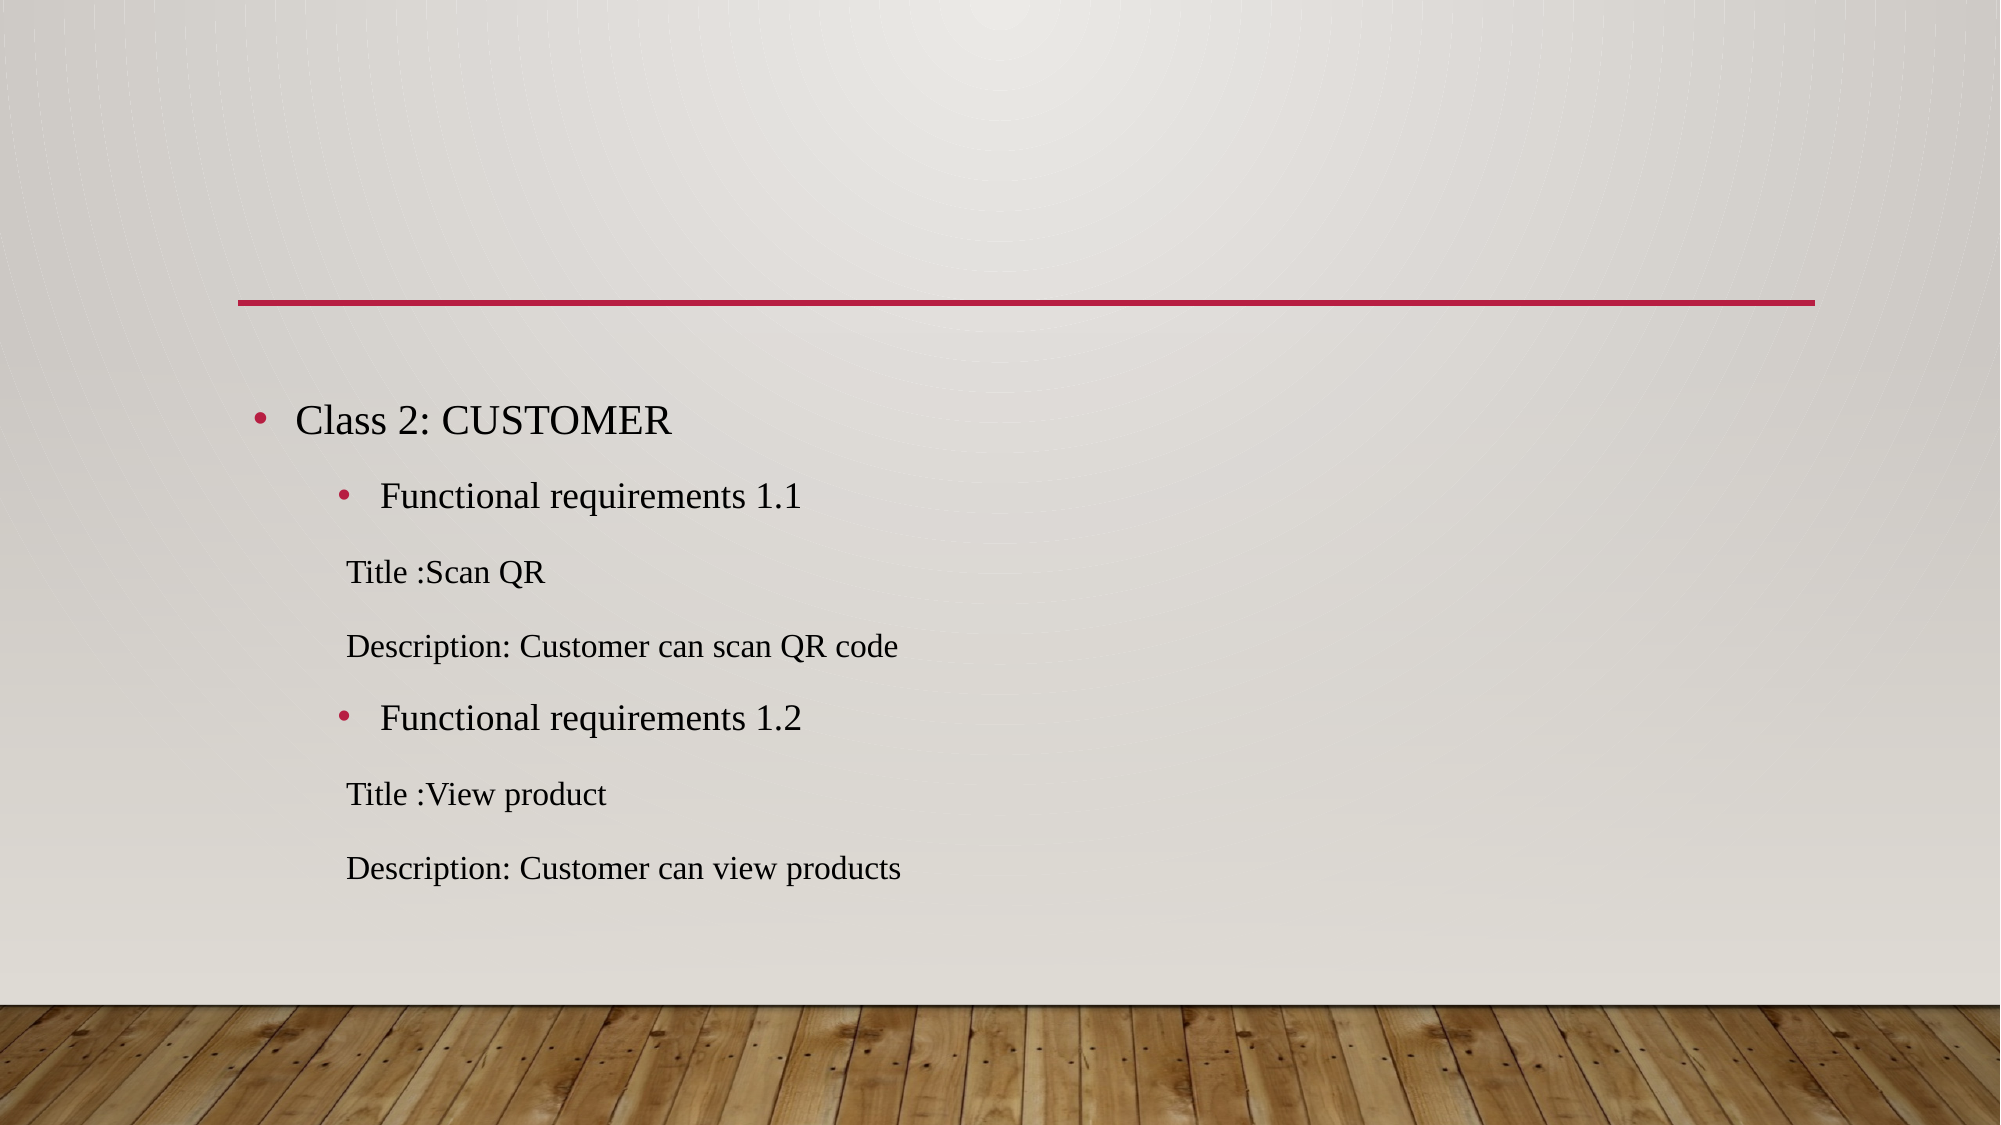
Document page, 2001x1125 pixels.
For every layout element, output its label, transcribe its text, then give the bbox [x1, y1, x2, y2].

title [238, 131, 1814, 305]
picture [0, 1005, 2000, 1125]
list Class 2: CUSTOMER Functional requirements 1.1 Title :Scan QR Description: Customer can scan QR code Functional requirements 1.2 Title :View product Description: Customer can view products [238, 330, 1814, 897]
